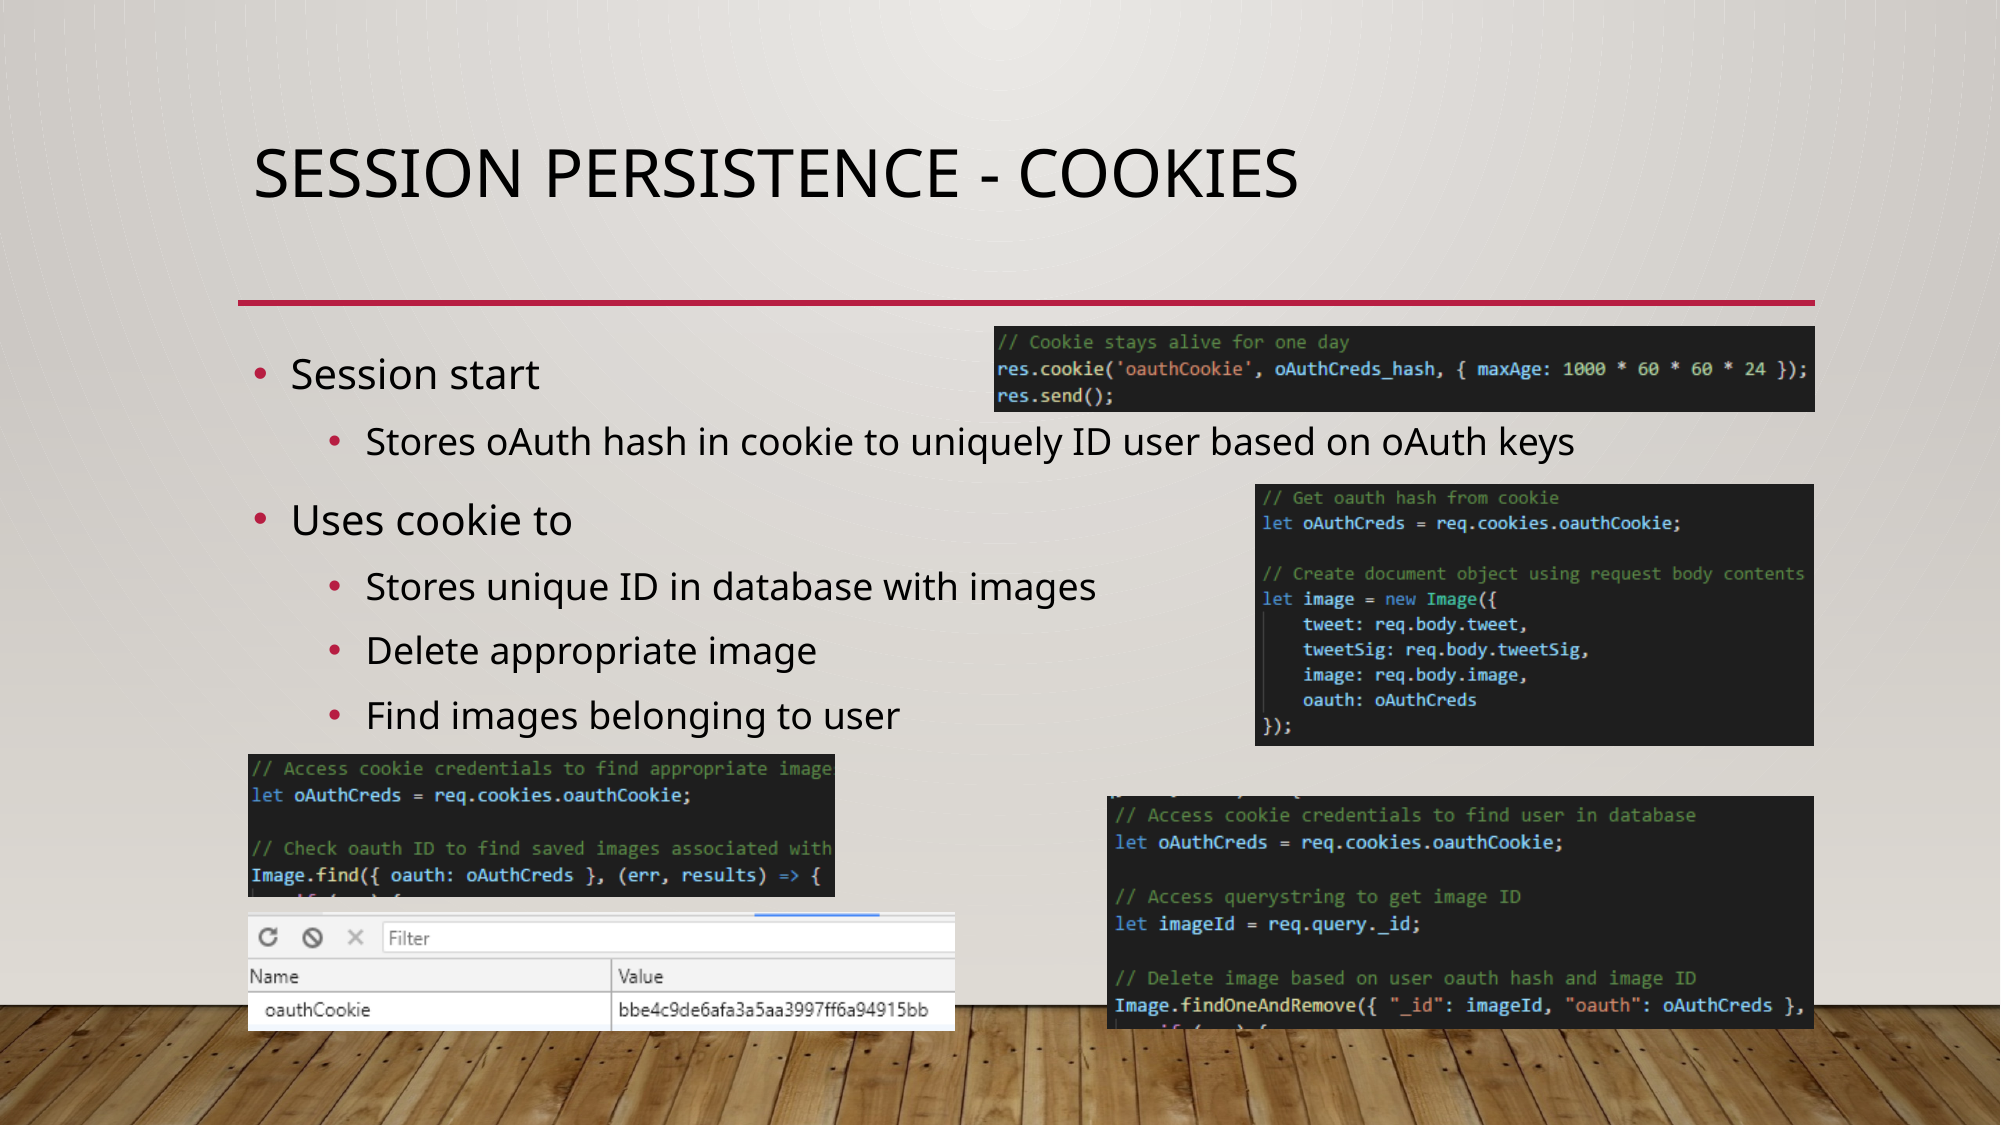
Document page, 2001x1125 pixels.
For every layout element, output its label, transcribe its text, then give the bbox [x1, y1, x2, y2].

list Session start Stores oAuth hash in cookie to uniquely ID user based on oAuth keys Uses cookie to Stores unique ID in database with images Delete appropriate image Find images belonging to user [238, 330, 1814, 897]
picture [994, 326, 1815, 412]
picture [1255, 483, 1814, 747]
picture [0, 796, 2000, 1125]
picture [247, 754, 835, 897]
title session persistence - Cookies [238, 131, 1814, 305]
